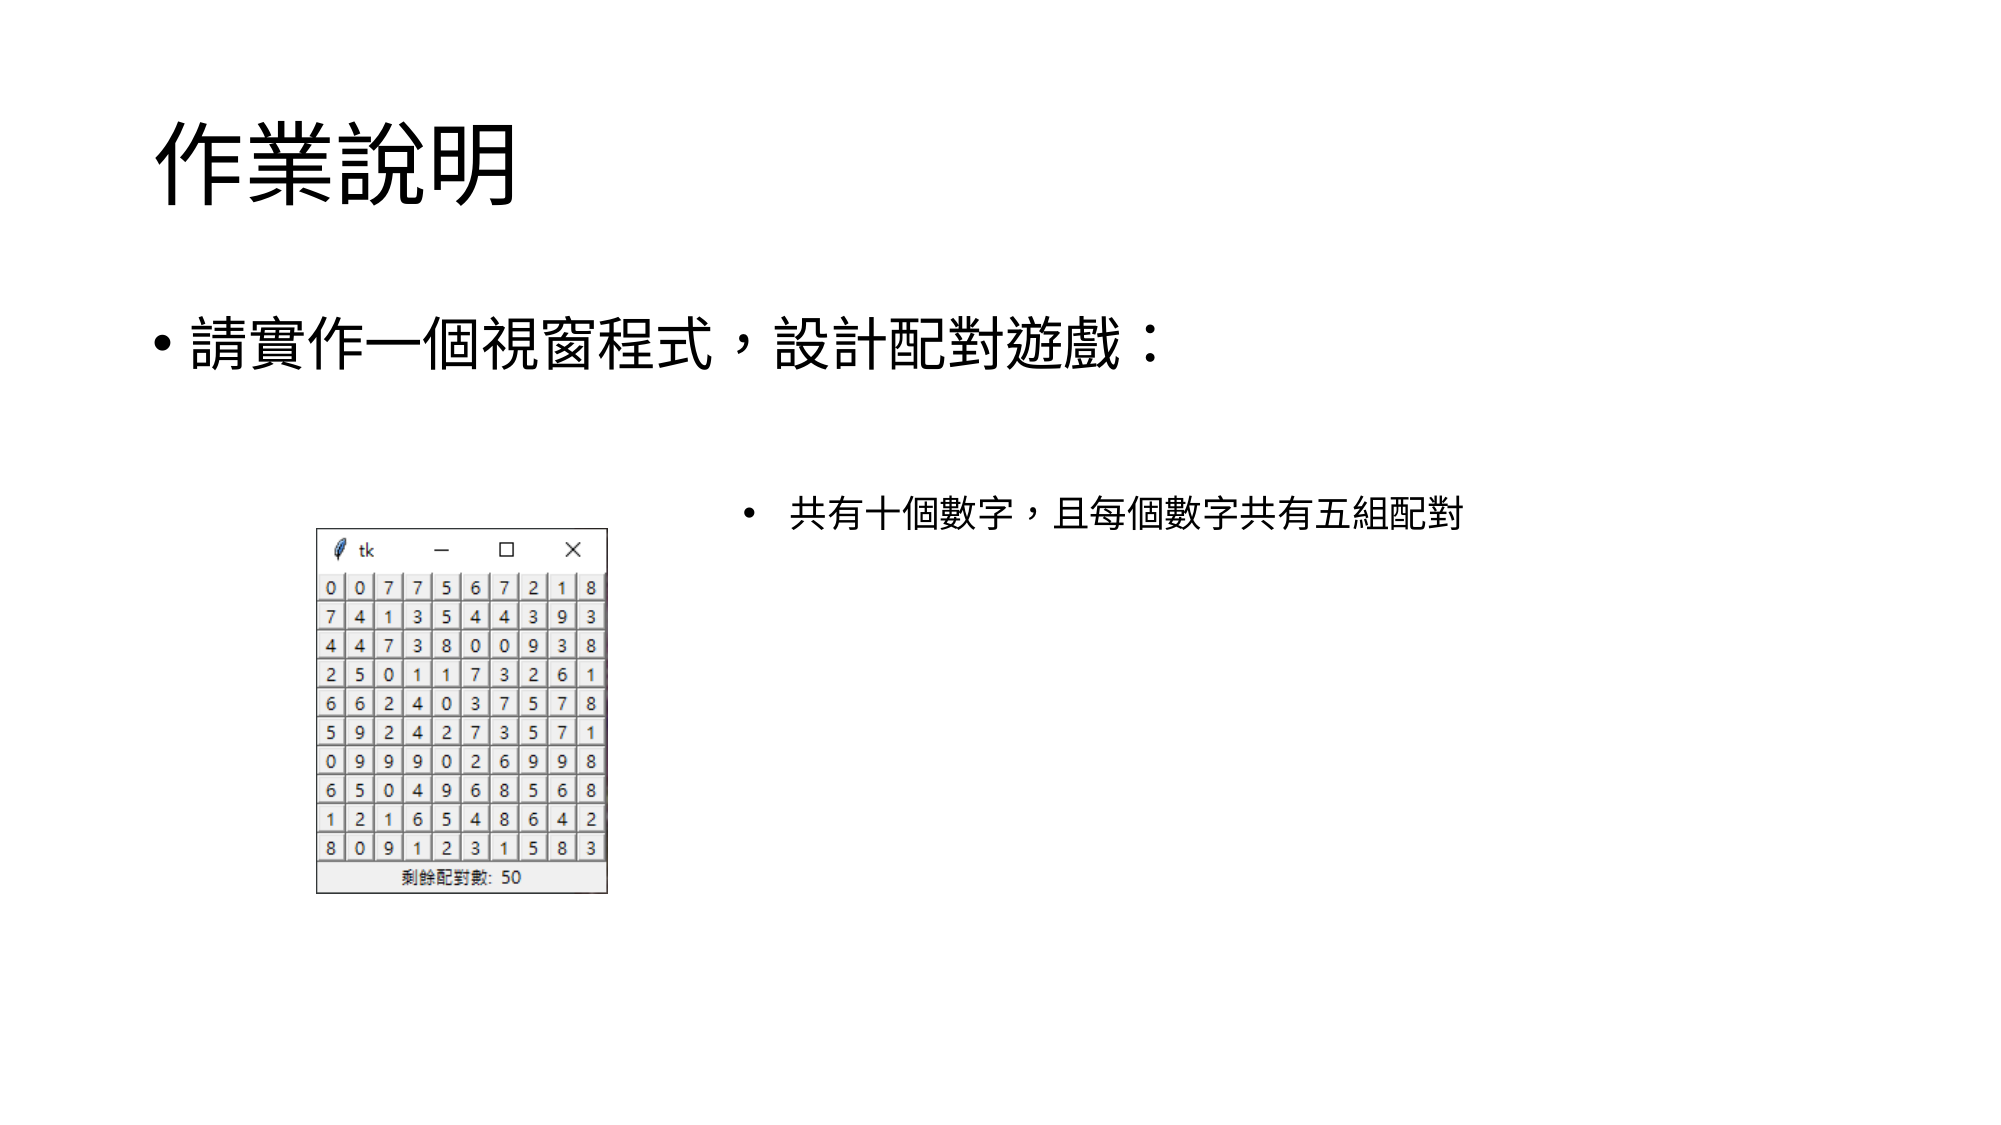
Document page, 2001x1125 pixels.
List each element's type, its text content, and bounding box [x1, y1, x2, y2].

text_box 共有十個數字，且每個數字共有五組配對 [728, 482, 1480, 543]
picture [316, 528, 608, 894]
title 作業說明 [137, 59, 1863, 278]
list 請實作一個視窗程式，設計配對遊戲： [137, 299, 1959, 1014]
